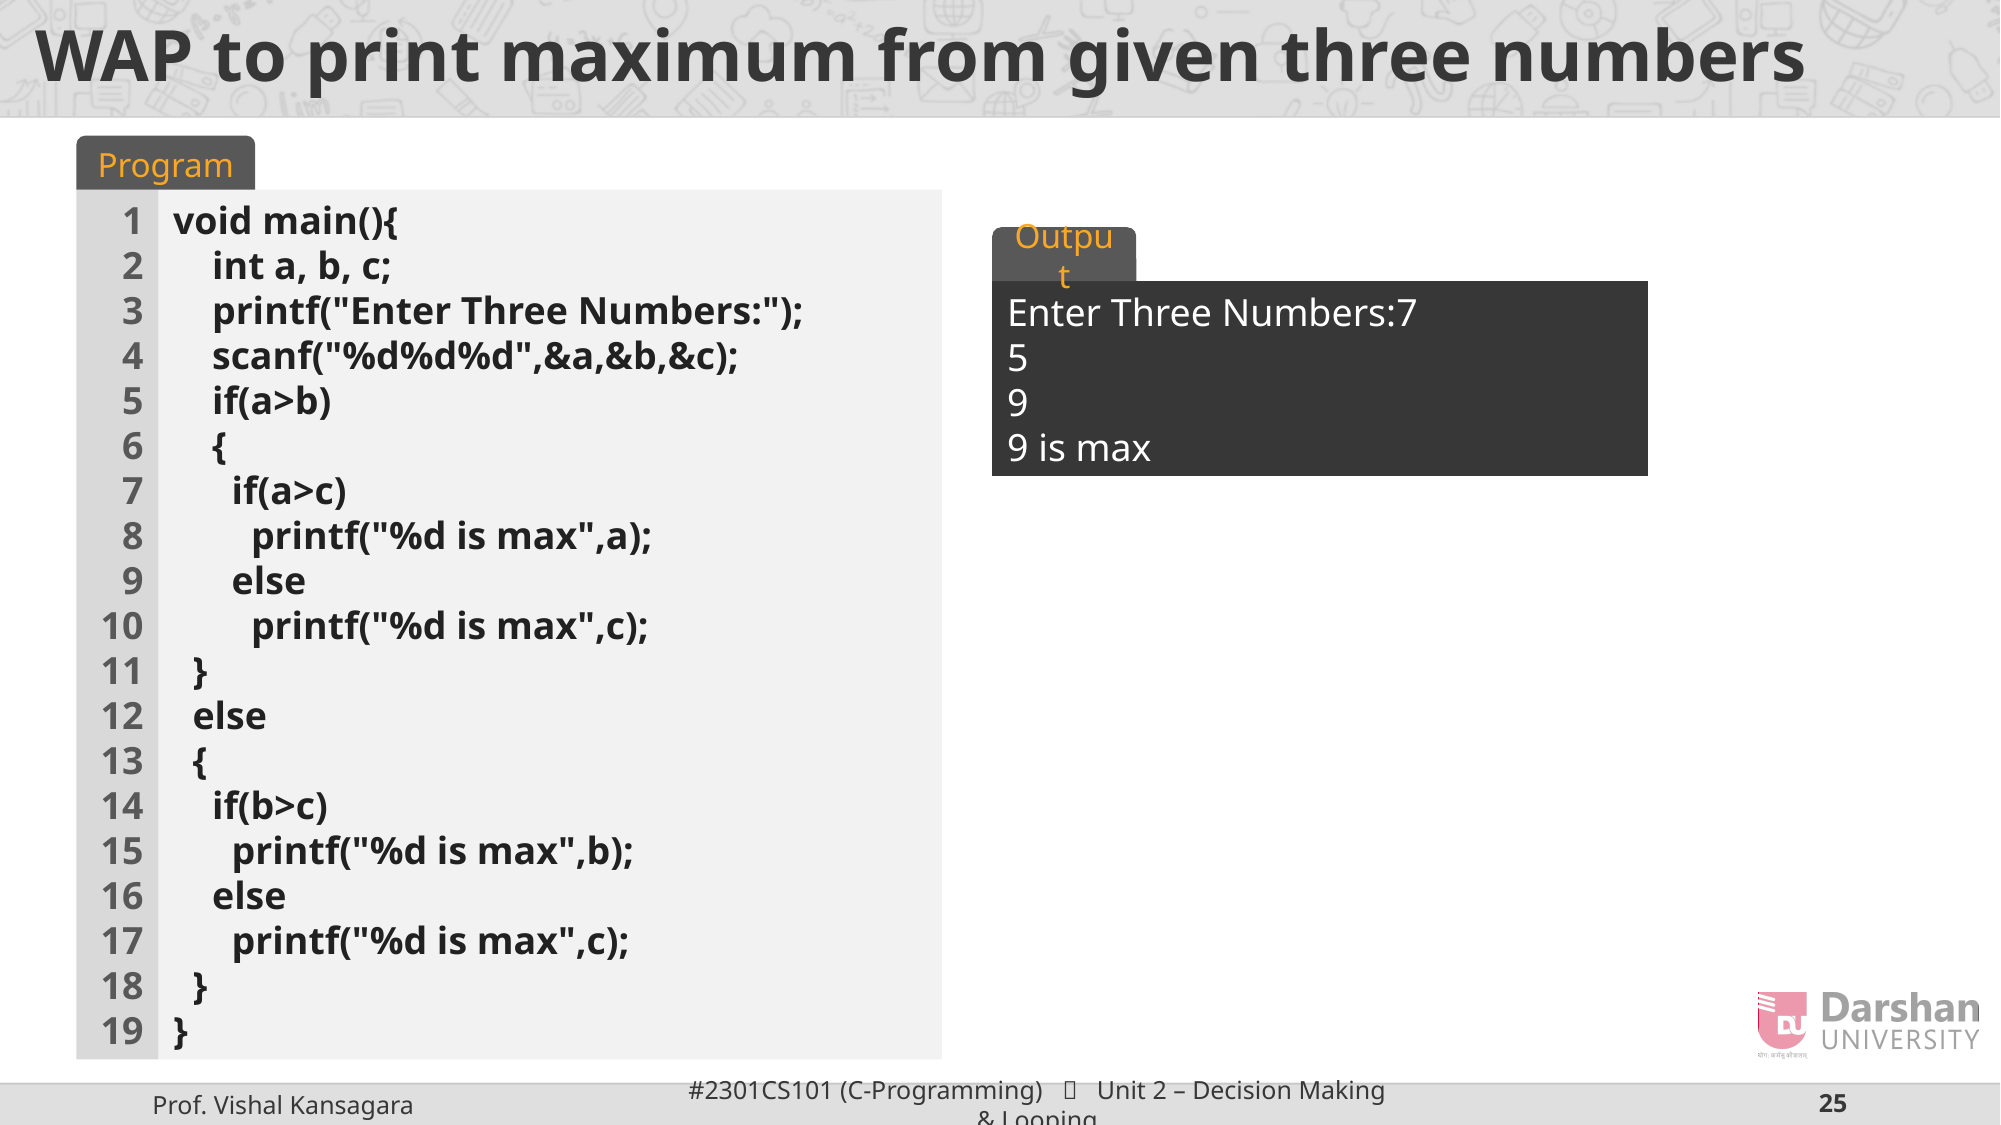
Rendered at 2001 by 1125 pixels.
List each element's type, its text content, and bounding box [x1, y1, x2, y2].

text_box void main(){ int a, b, c; printf("Enter Three Numbers:"); scanf("%d%d%d",&a,&b,&c); if(a>b) { if(a>c) printf("%d is max",a); else printf("%d is max",c); } else { if(b>c) printf("%d is max",b); else printf("%d is max",c); } } [159, 189, 942, 1060]
text_box 1 2 3 4 5 6 7 8 9 10 11 12 13 14 15 16 17 18 19 [76, 191, 159, 1060]
text_box Program [75, 134, 257, 191]
text_box Enter Three Numbers:7 5 9 9 is max [992, 281, 1648, 476]
text_box Output [991, 226, 1138, 283]
text_box Output [1758, 992, 1979, 1059]
title WAP to print maximum from given three numbers [0, 0, 2000, 117]
